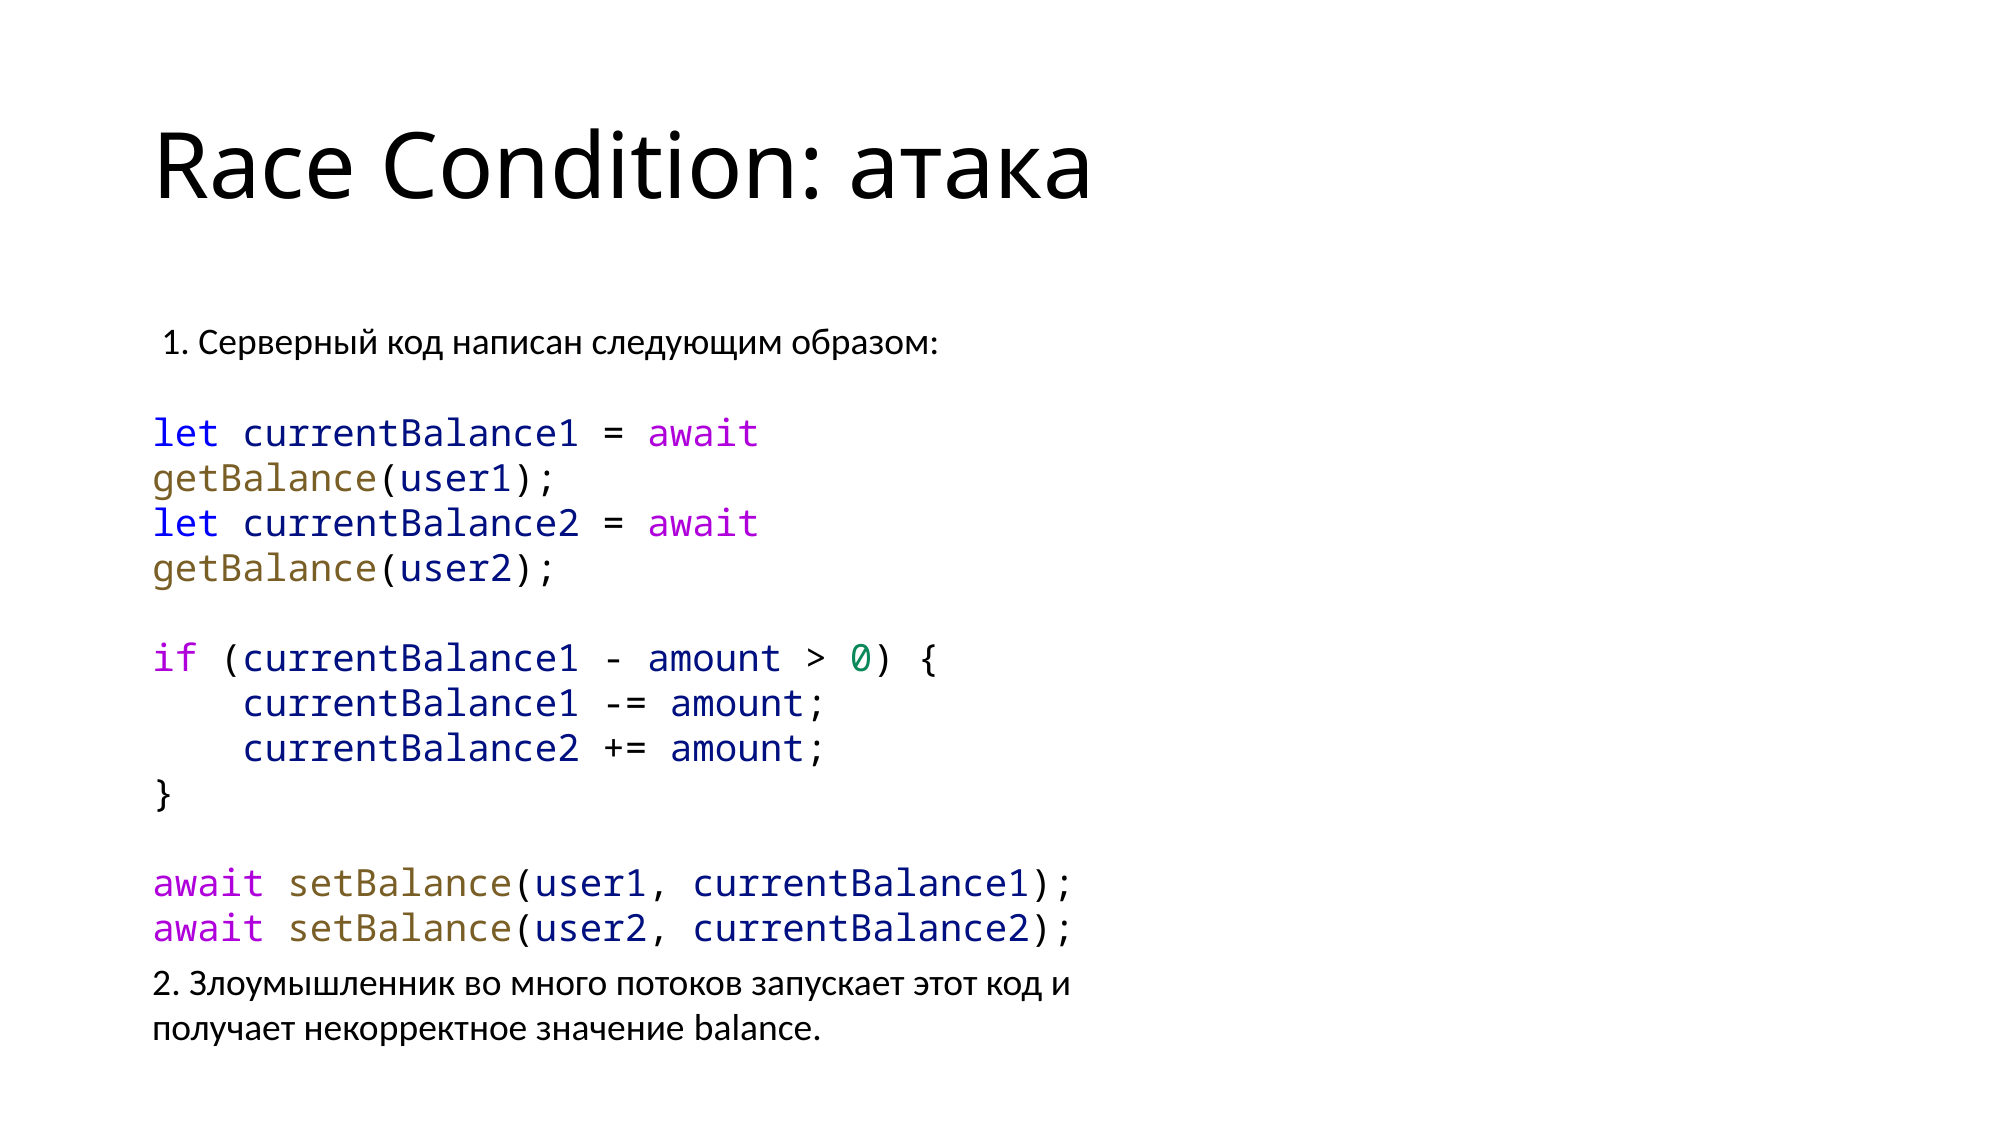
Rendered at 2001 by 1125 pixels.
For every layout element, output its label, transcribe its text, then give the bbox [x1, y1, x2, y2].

text_box 1. Серверный код написан следующим образом: [146, 309, 956, 370]
text_box let currentBalance1 = await getBalance(user1); let currentBalance2 = await getBalance(user2); if (currentBalance1 - amount > 0) { currentBalance1 -= amount; currentBalance2 += amount; } await setBalance(user1, currentBalance1); await setBalance(user2, currentBalance2); [137, 401, 1138, 957]
title Race Condition: атака [137, 59, 1863, 278]
text_box 2. Злоумышленник во много потоков запускает этот код и получает некорректное значение balance. [137, 950, 1089, 1056]
